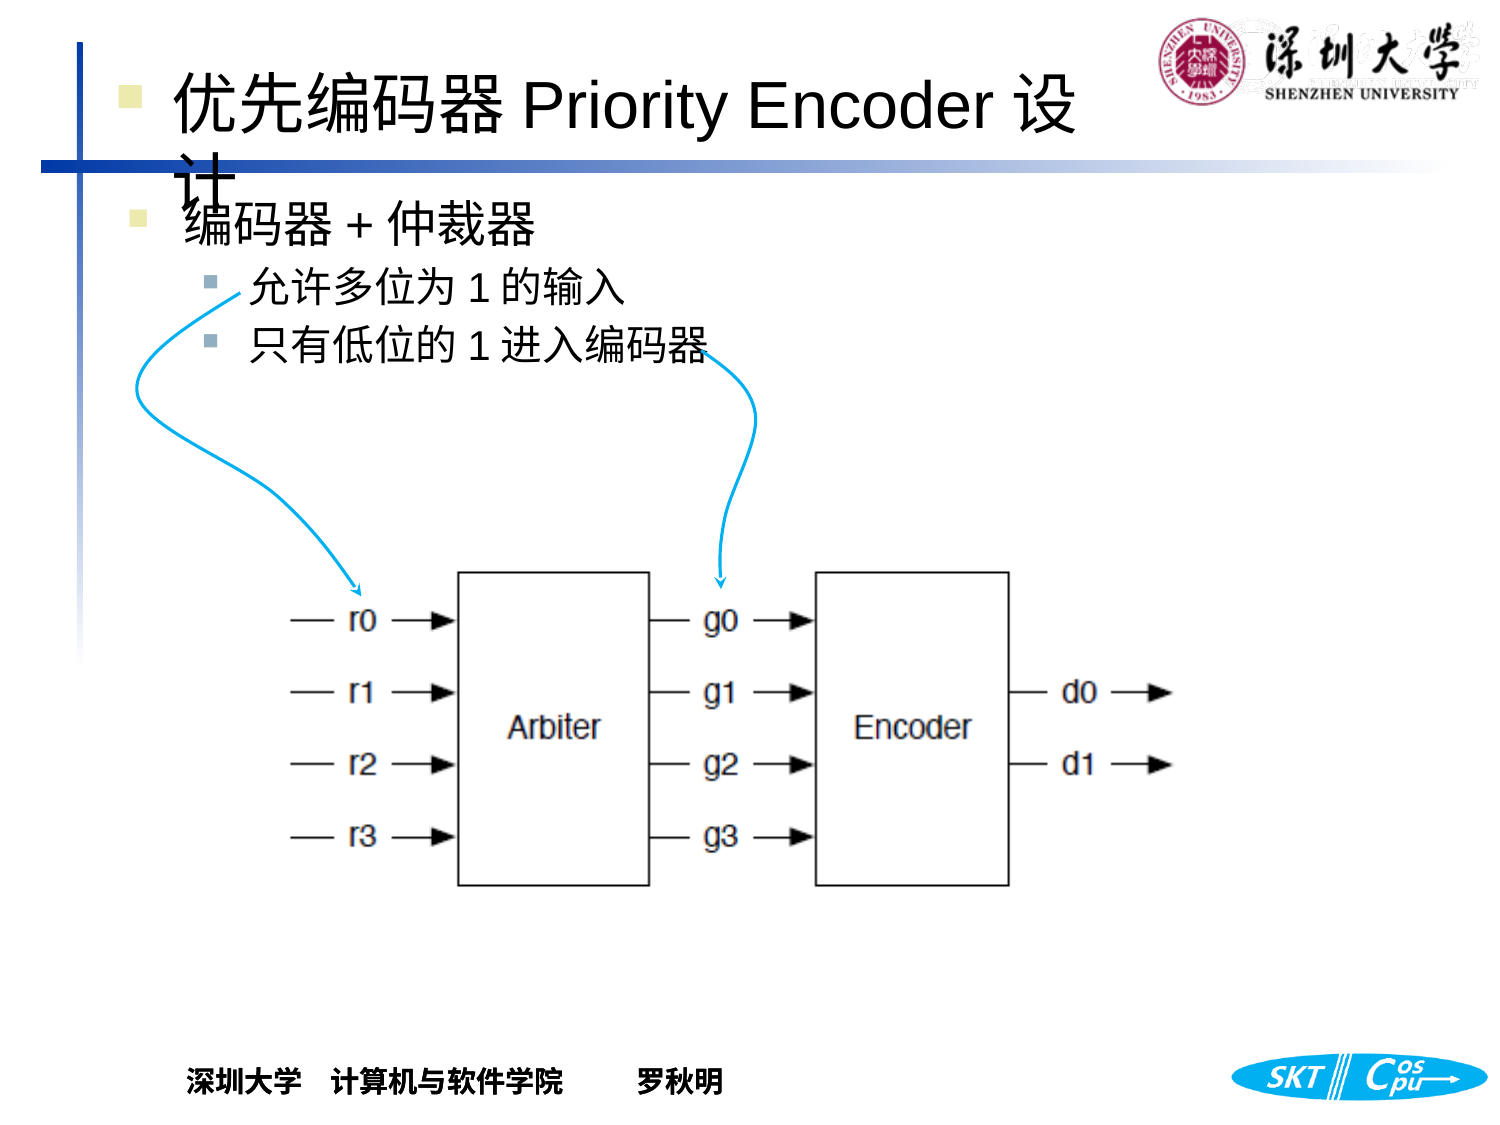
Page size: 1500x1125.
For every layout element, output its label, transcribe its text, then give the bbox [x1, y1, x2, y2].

picture [277, 562, 1183, 897]
picture [1227, 1051, 1489, 1102]
text_box [701, 350, 756, 561]
list 优先编码器Priority Encoder设计 [100, 54, 1140, 161]
text_box [136, 292, 348, 561]
picture [1130, 7, 1500, 117]
text_box 编码器+仲裁器 允许多位为1的输入 只有低位的1进入编码器 [112, 184, 857, 409]
